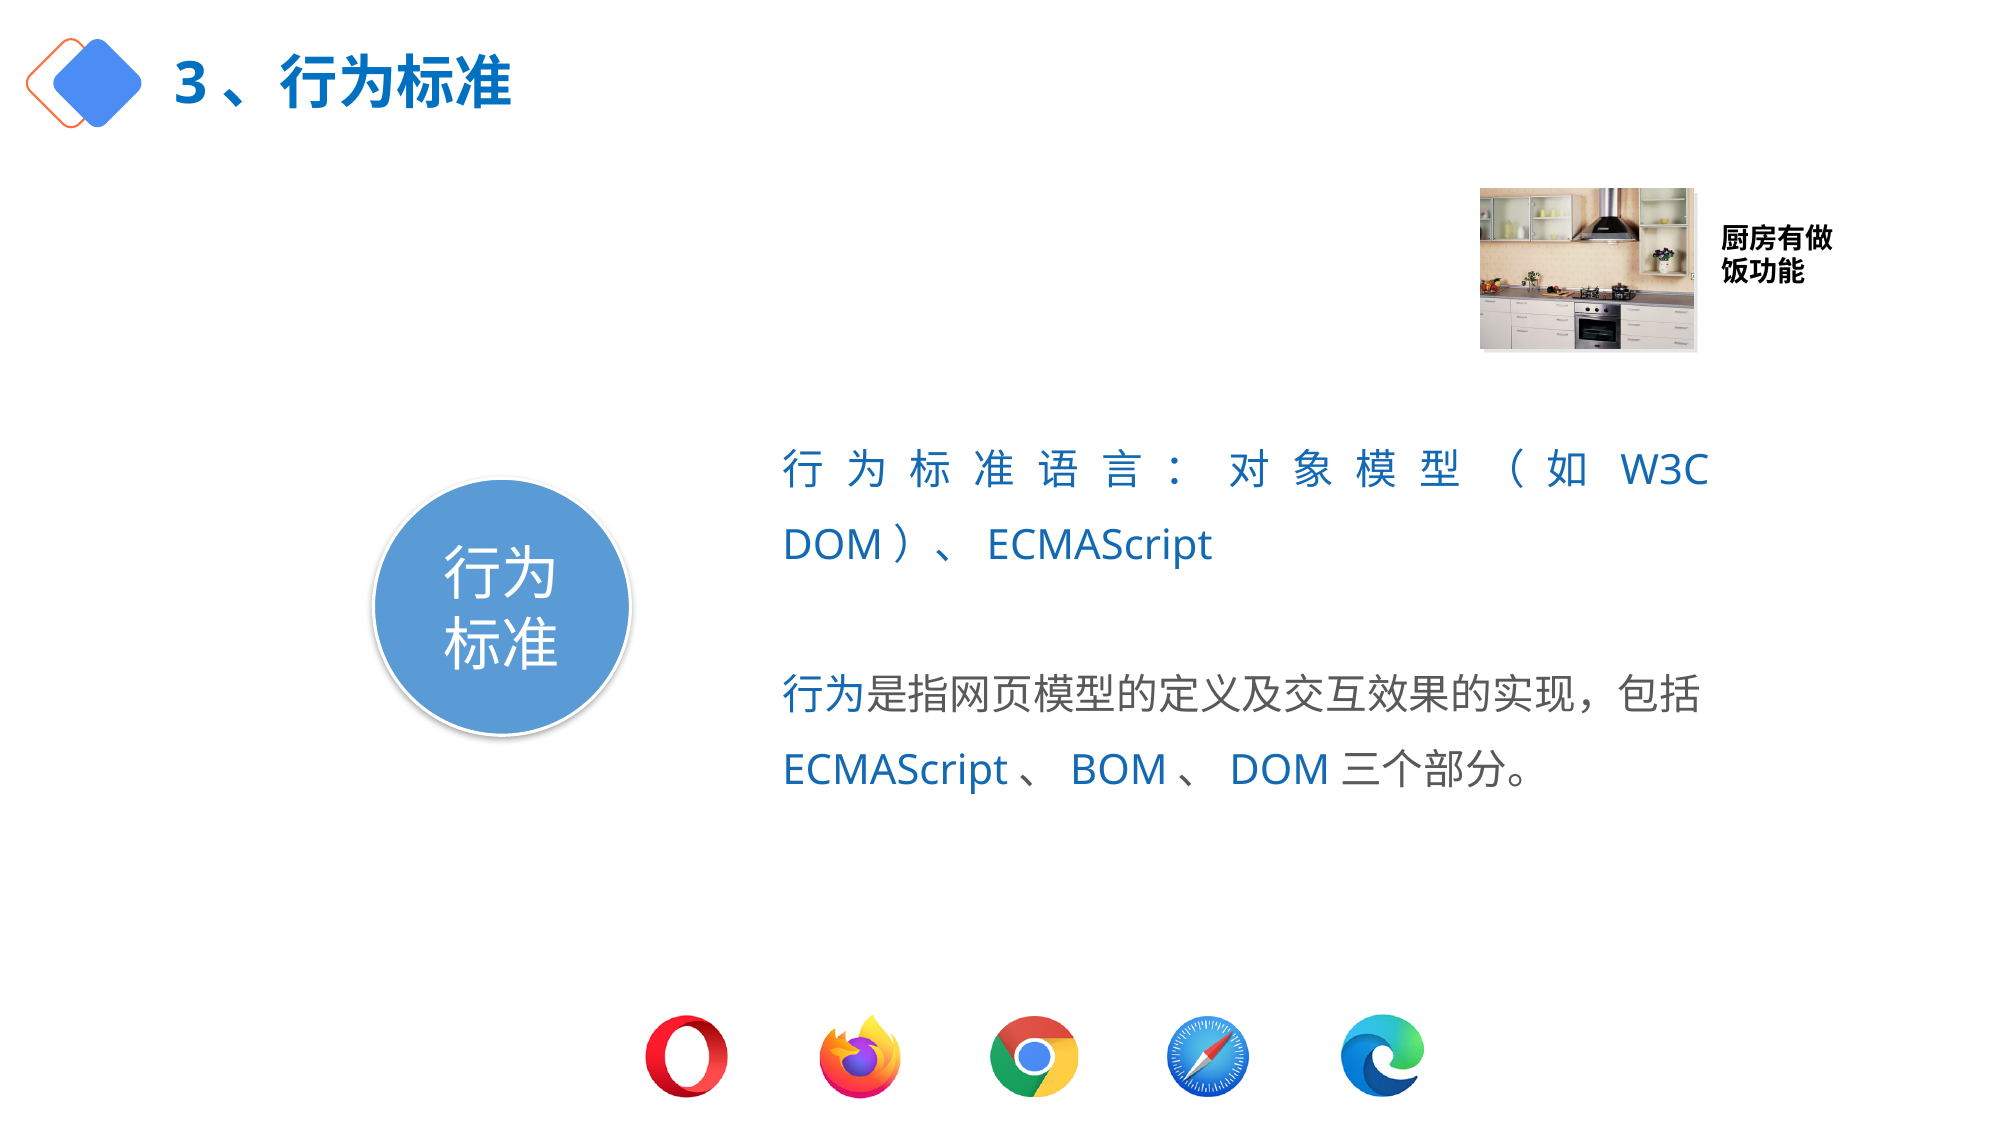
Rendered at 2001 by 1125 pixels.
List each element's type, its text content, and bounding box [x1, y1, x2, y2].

text_box 行为标准 [371, 476, 632, 737]
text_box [1480, 188, 1850, 349]
picture [568, 999, 1545, 1110]
text_box 行为标准语言：对象模型（如W3C DOM）、ECMAScript 行为是指网页模型的定义及交互效果的实现，包括ECMAScript、BOM、DOM三个部分。 [767, 409, 1725, 800]
title 3、行为标准 [159, 25, 929, 144]
